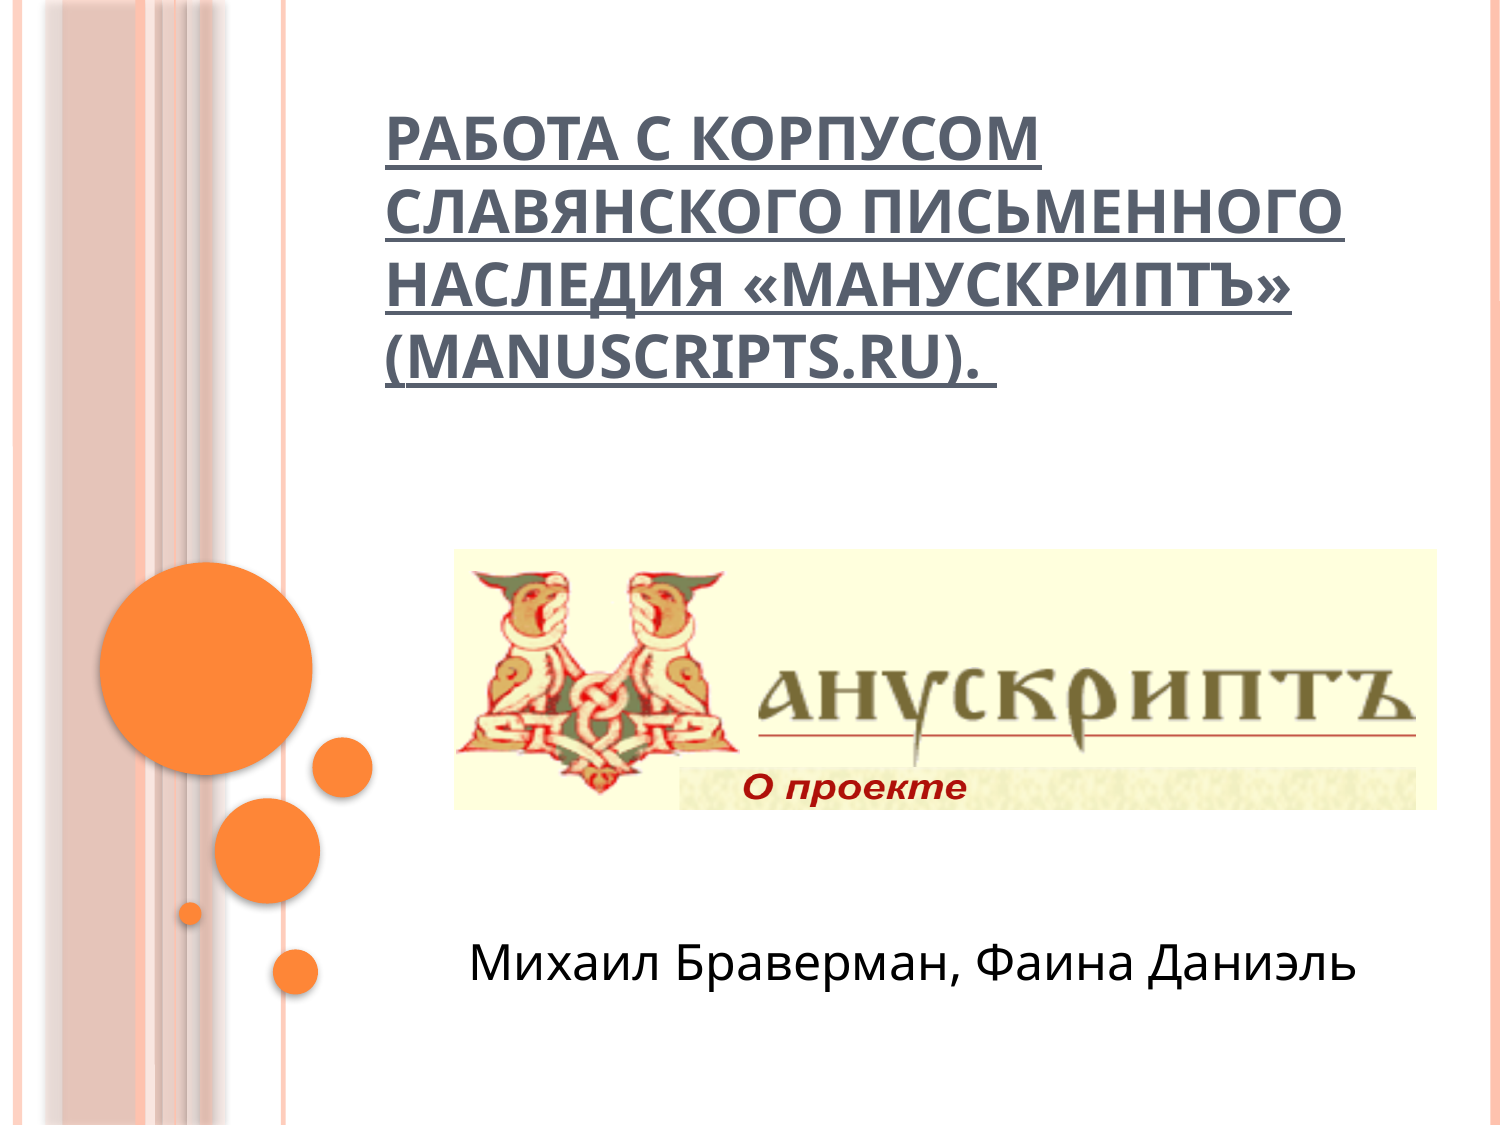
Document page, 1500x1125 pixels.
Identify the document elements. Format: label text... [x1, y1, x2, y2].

text_box Михаил Браверман, Фаина Даниэль [454, 923, 1446, 998]
title Работа с корпусом славянского письменного наследия «Манускриптъ» (manuscripts.ru). [370, 87, 1383, 399]
picture [453, 549, 1438, 810]
